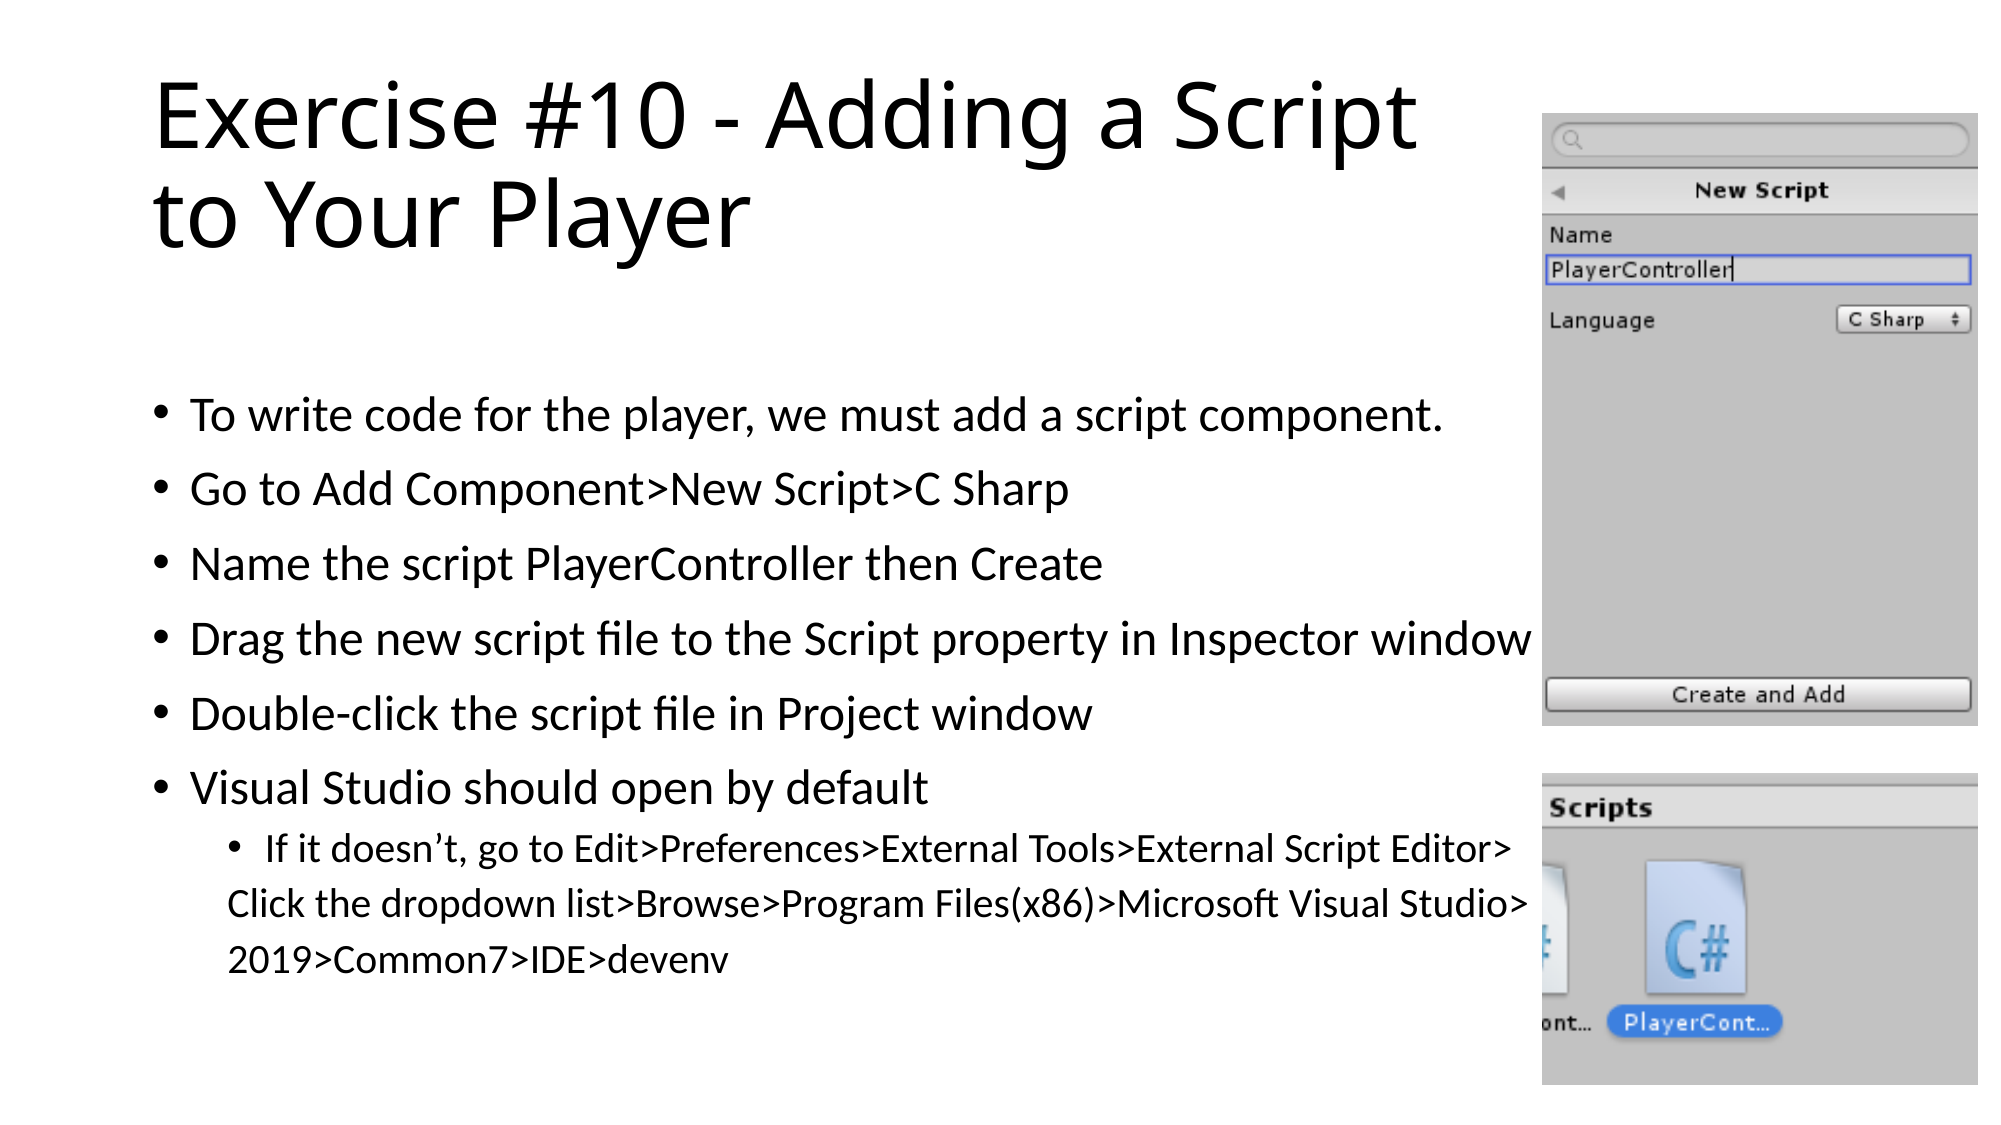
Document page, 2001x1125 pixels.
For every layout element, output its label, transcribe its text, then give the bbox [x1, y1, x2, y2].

list To write code for the player, we must add a script component. Go to Add Component>New Script>C Sharp Name the script PlayerController then Create Drag the new script file to the Script property in Inspector window Double-click the script file in Project window Visual Studio should open by default If it doesn’t, go to Edit>Preferences>External Tools>External Script Editor> Click the dropdown list>Browse>Program Files(x86)>Microsoft Visual Studio> 2019>Common7>IDE>devenv [137, 299, 1863, 1063]
picture [1542, 113, 1978, 726]
picture [1542, 773, 1978, 1085]
title Exercise #10 - Adding a Script to Your Player [137, 59, 1863, 278]
